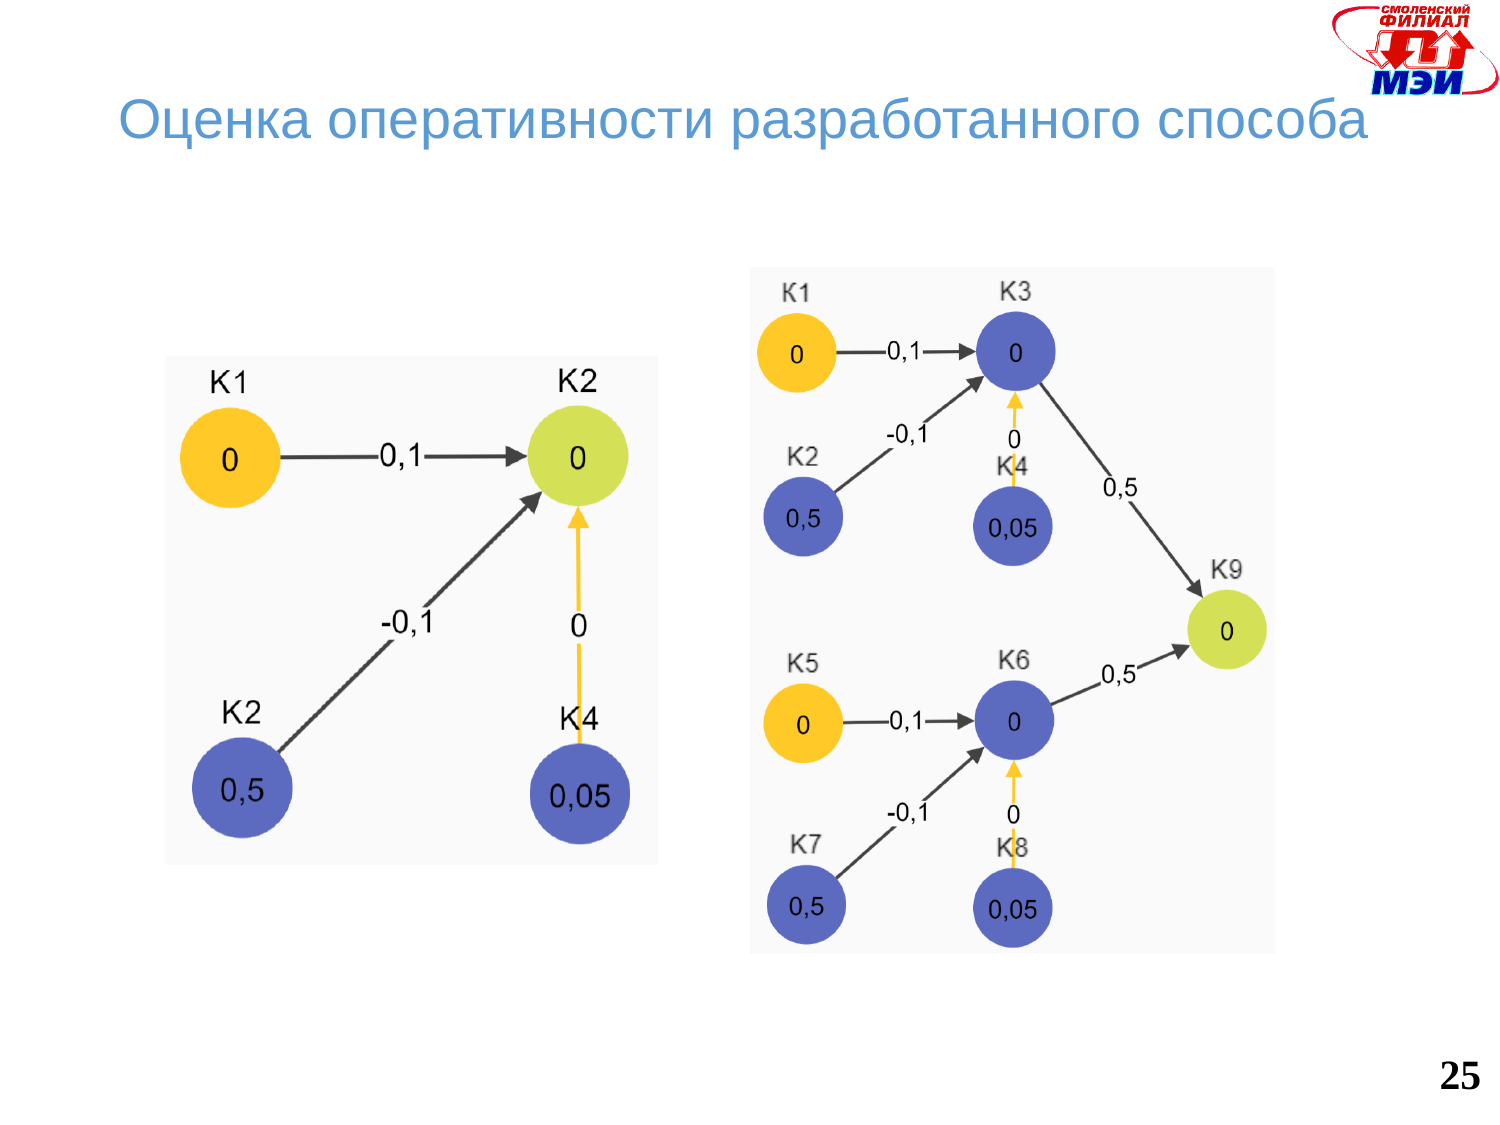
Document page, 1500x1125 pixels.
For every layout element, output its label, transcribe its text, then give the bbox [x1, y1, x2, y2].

picture [749, 267, 1275, 955]
slide_number 25 [1159, 1042, 1497, 1103]
picture [1331, 0, 1500, 108]
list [165, 356, 658, 865]
title Оценка оперативности разработанного способа [103, 60, 1397, 180]
